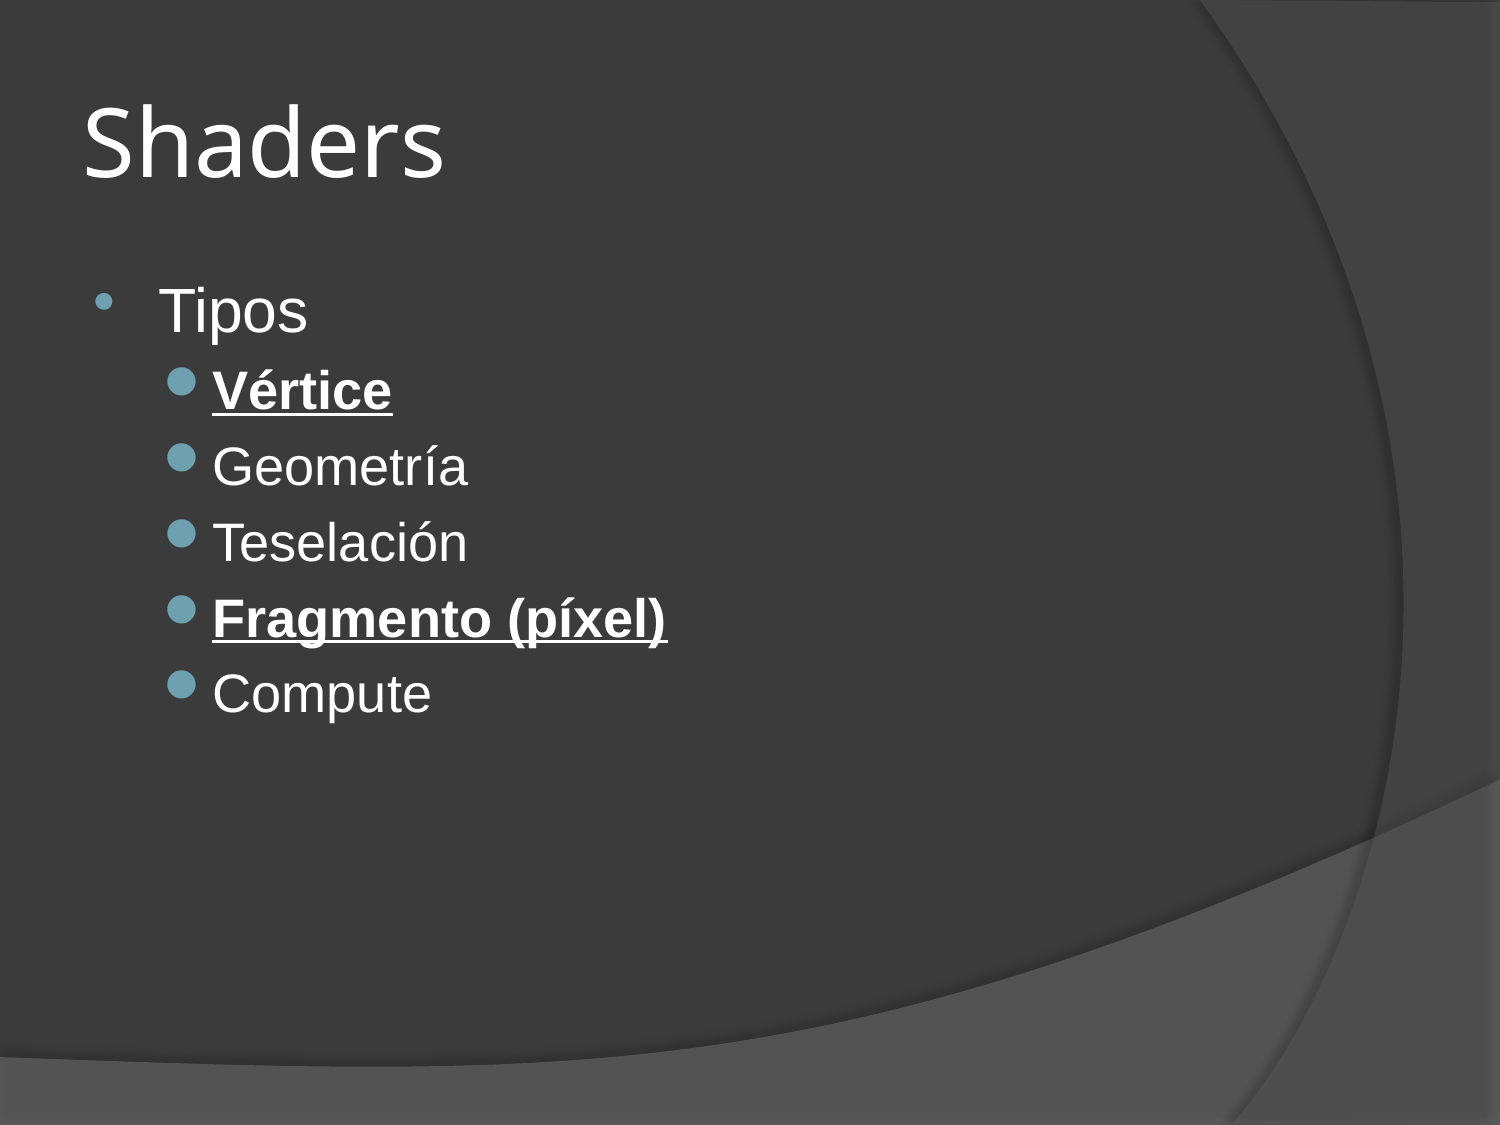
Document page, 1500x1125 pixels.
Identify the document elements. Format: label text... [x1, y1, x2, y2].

title Shaders [75, 45, 1300, 233]
list Tipos Vértice Geometría Teselación Fragmento (píxel) Compute [75, 262, 1300, 1005]
